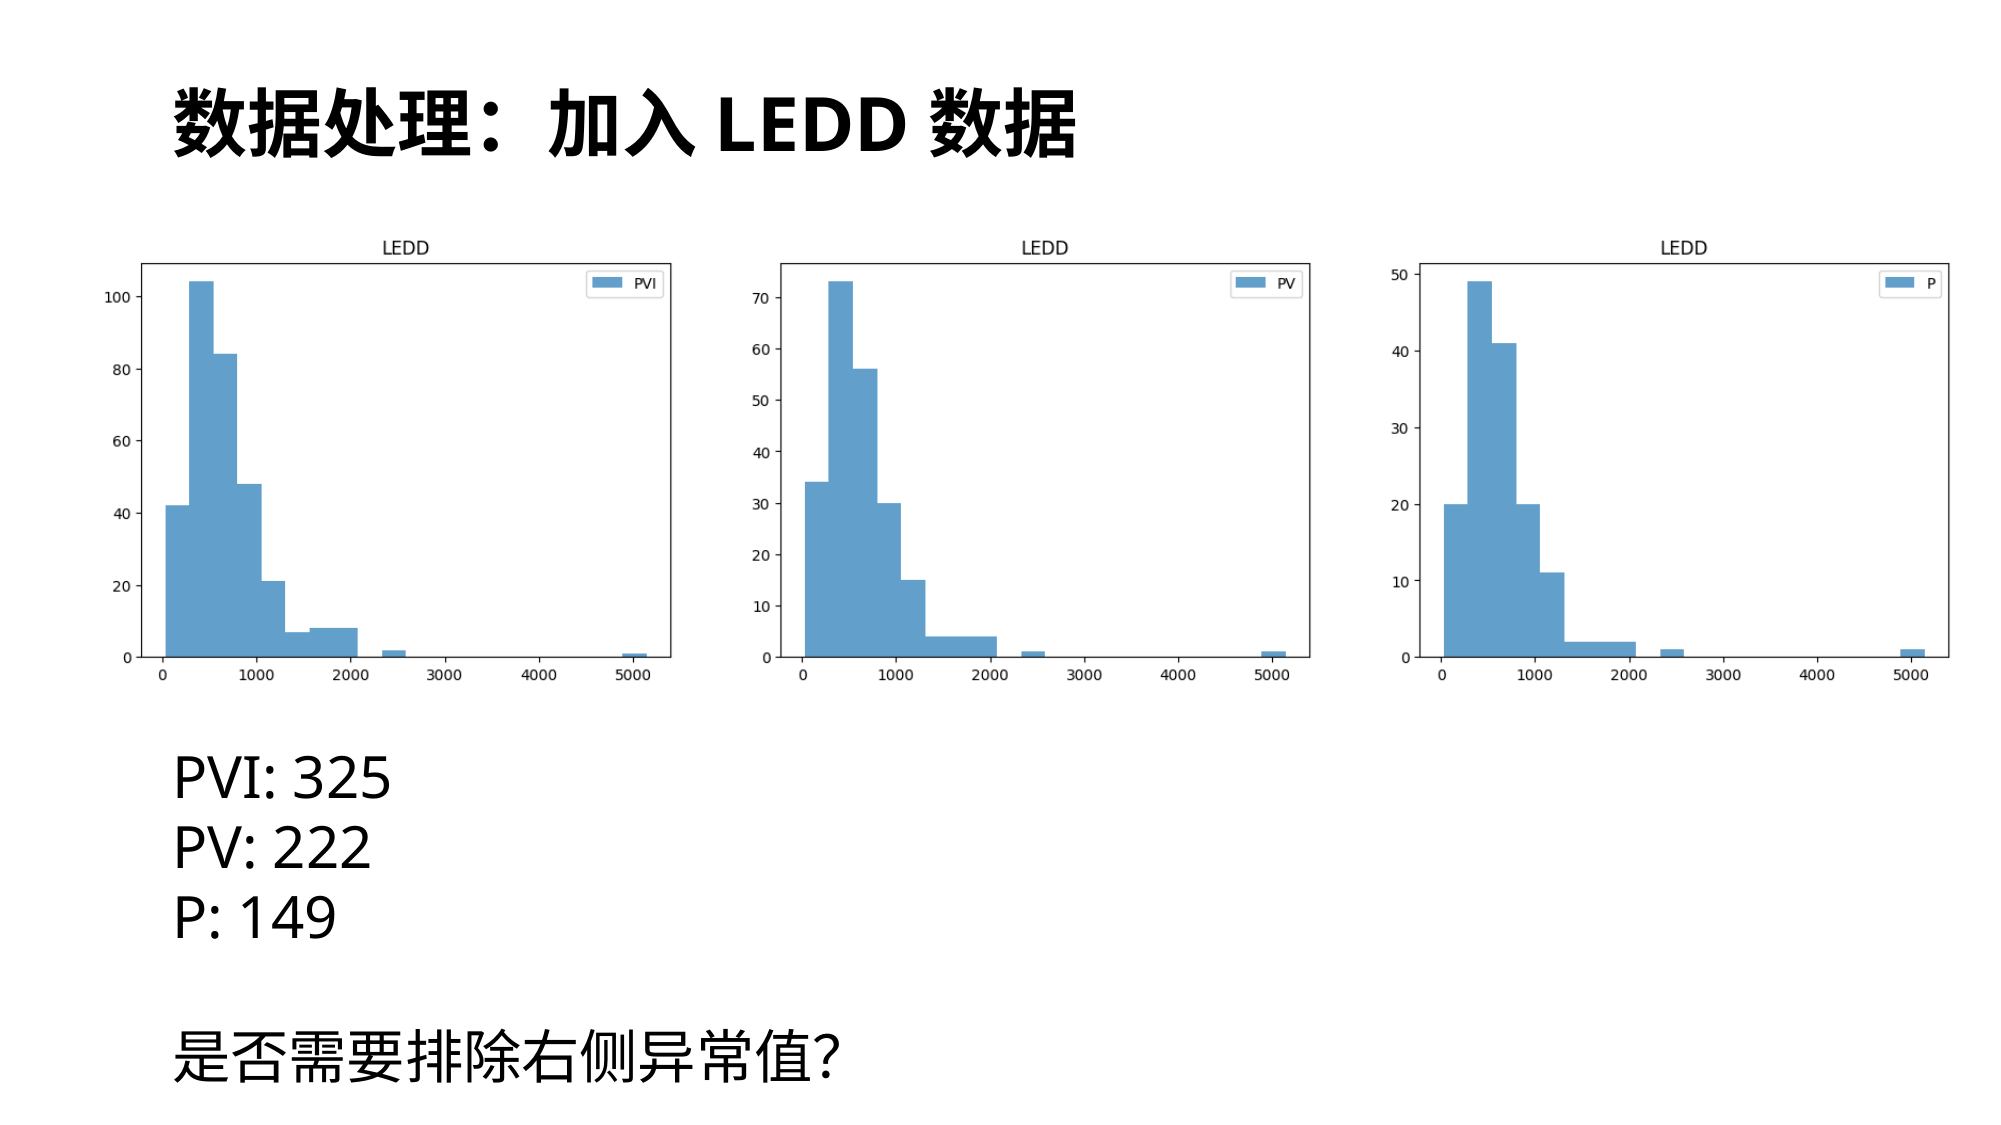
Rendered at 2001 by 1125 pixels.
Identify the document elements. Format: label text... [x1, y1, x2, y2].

picture [1380, 229, 1959, 693]
text_box PVI: 325 PV: 222 P: 149 是否需要排除右侧异常值？ [157, 732, 1779, 1098]
text_box 数据处理：加入LEDD数据 [157, 69, 1239, 174]
picture [741, 229, 1320, 693]
picture [92, 229, 681, 693]
